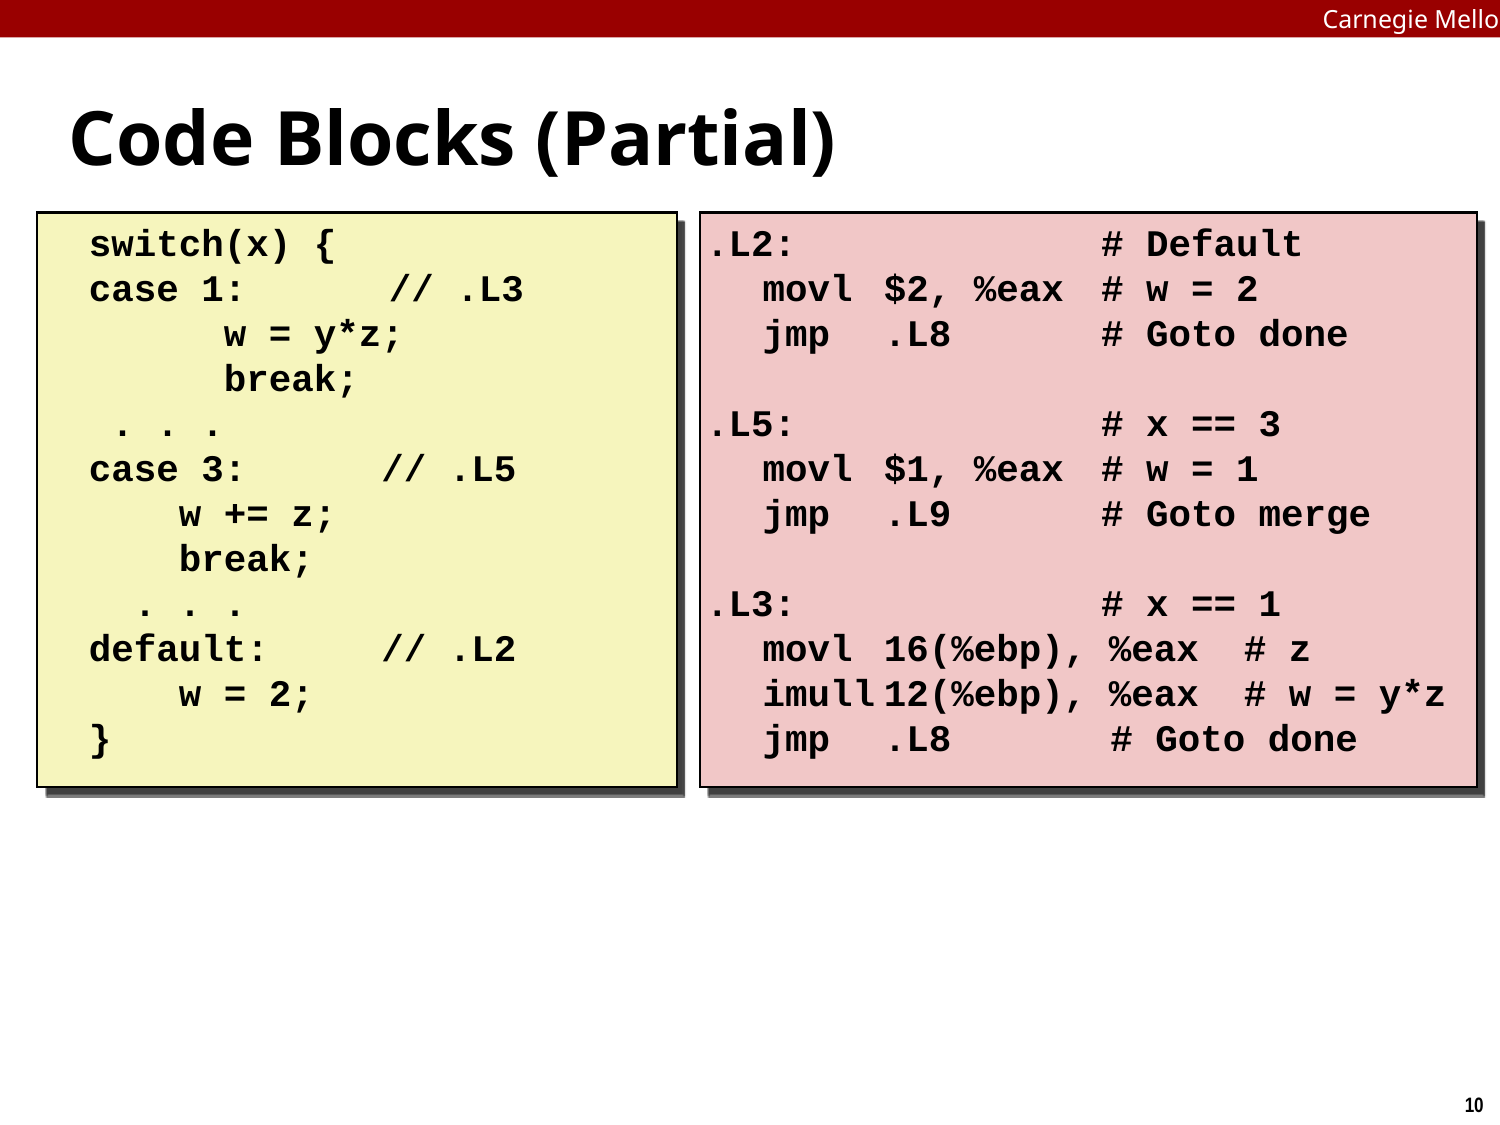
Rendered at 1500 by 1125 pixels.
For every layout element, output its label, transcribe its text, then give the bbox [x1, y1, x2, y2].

text_box switch(x) { case 1: // .L3 w = y*z; break; . . . case 3: // .L5 w += z; break; . . . default: // .L2 w = 2; } [37, 212, 677, 788]
text_box .L2: # Default movl $2, %eax # w = 2 jmp .L8 # Goto done .L5: # x == 3 movl $1, %eax # w = 1 jmp .L9 # Goto merge .L3: # x == 1 movl 16(%ebp), %eax # z imull 12(%ebp), %eax # w = y*z jmp .L8 # Goto done [699, 212, 1478, 788]
text_box Carnegie Mellon [1322, 3, 1500, 33]
text_box [0, 0, 1500, 38]
title Code Blocks (Partial) [62, 41, 1438, 230]
